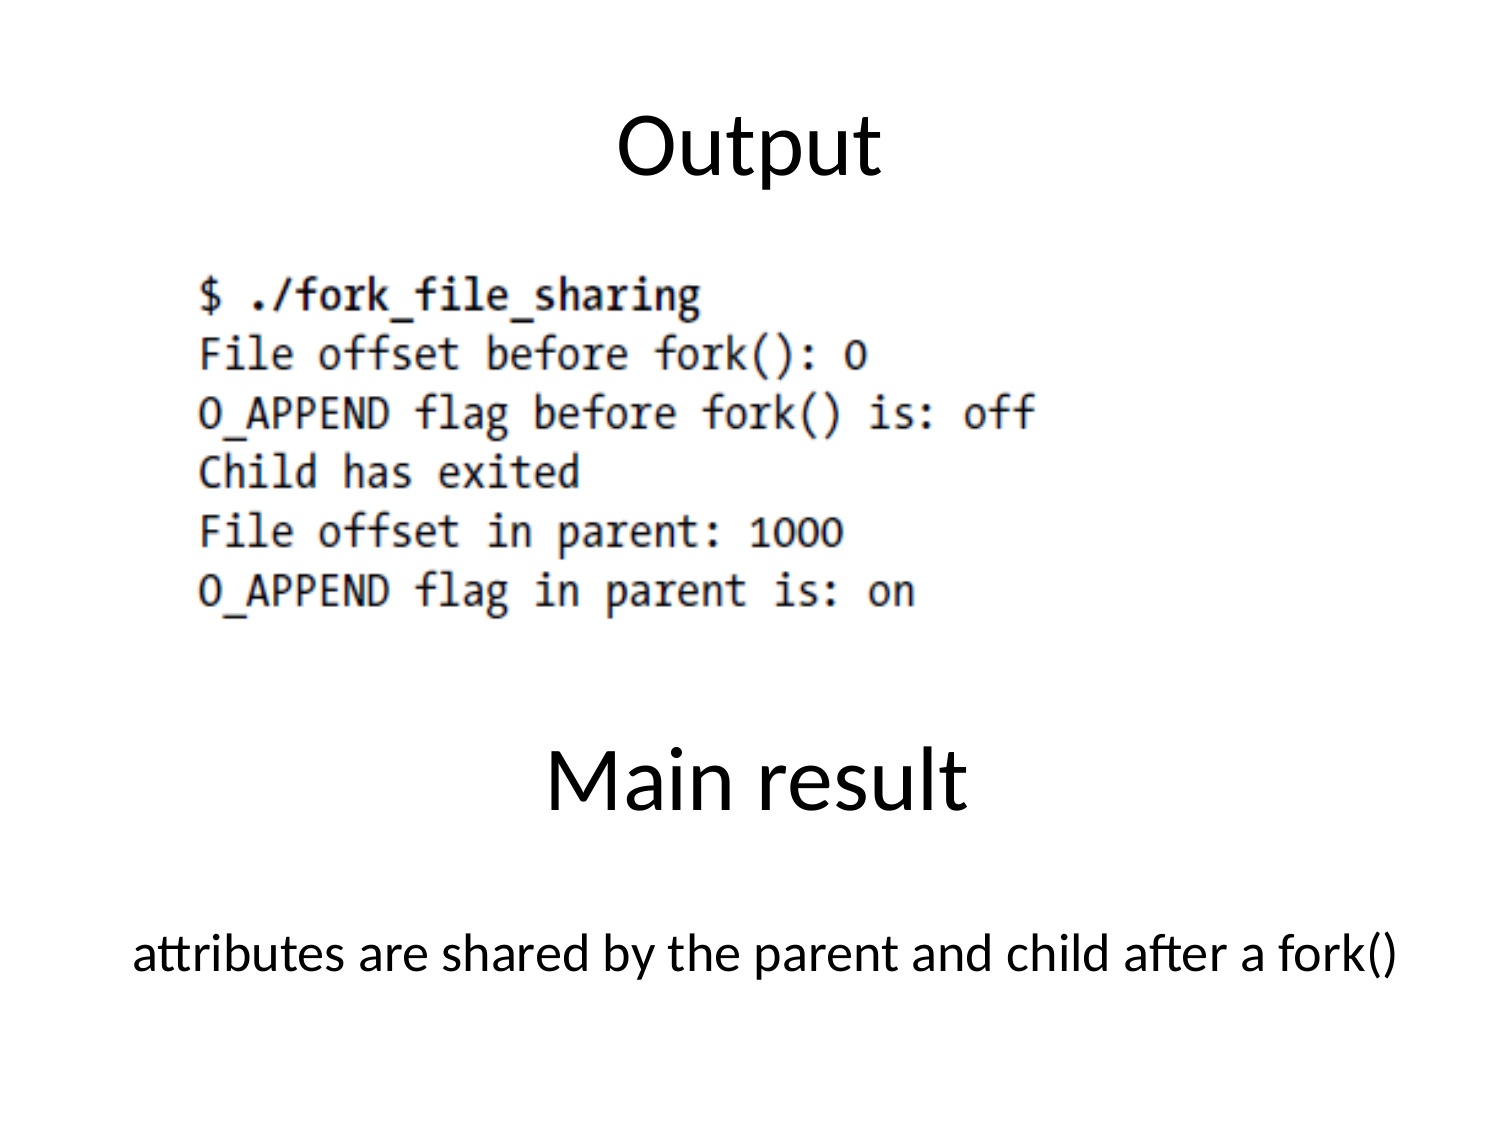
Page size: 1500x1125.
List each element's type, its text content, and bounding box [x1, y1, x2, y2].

text_box attributes are shared by the parent and child after a fork() [117, 855, 1468, 1043]
text_box Main result [81, 679, 1432, 868]
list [163, 257, 1208, 634]
title Output [75, 45, 1425, 233]
